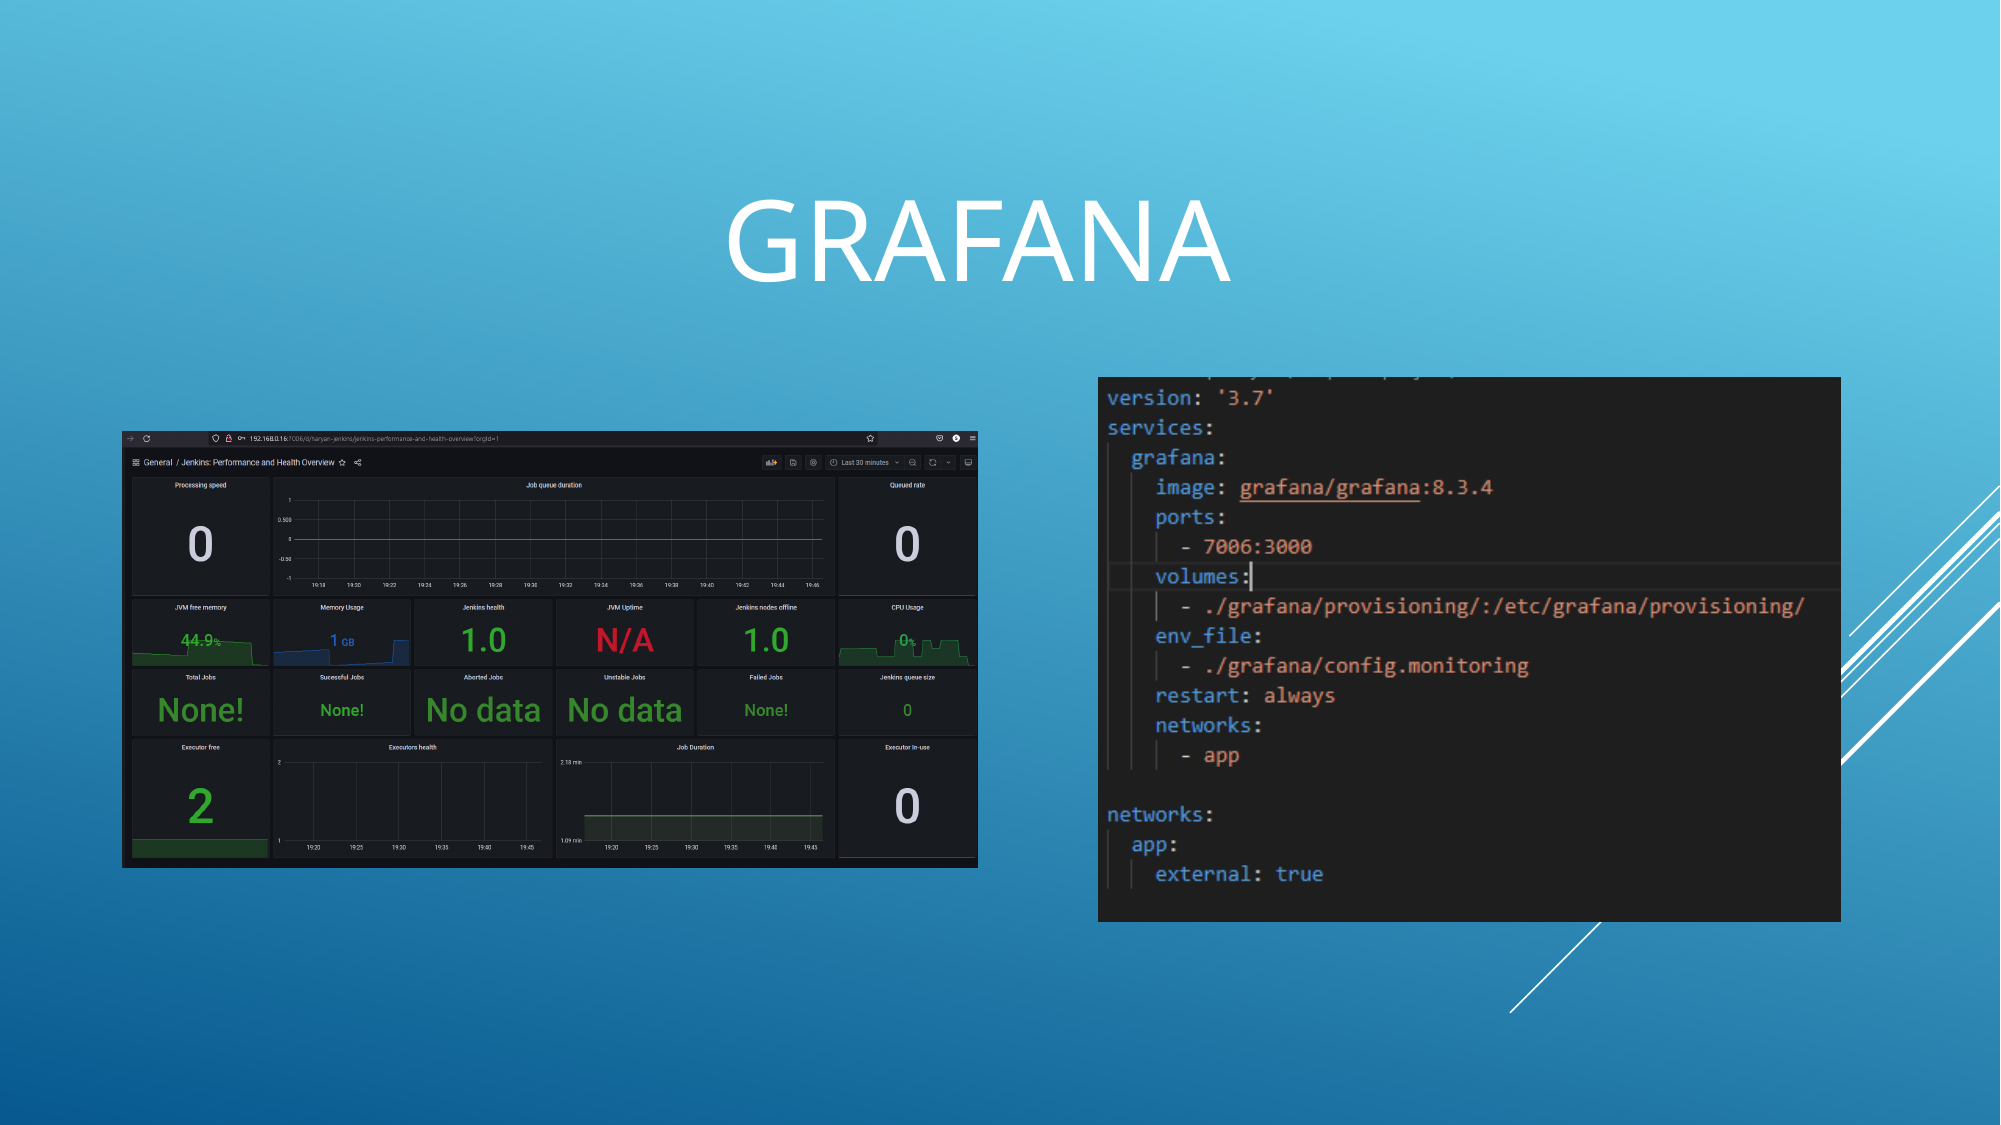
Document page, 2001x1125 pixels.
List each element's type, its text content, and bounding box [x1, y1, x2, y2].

picture [1098, 377, 1841, 922]
picture [122, 431, 978, 868]
title GRAFANA [277, 112, 1678, 360]
